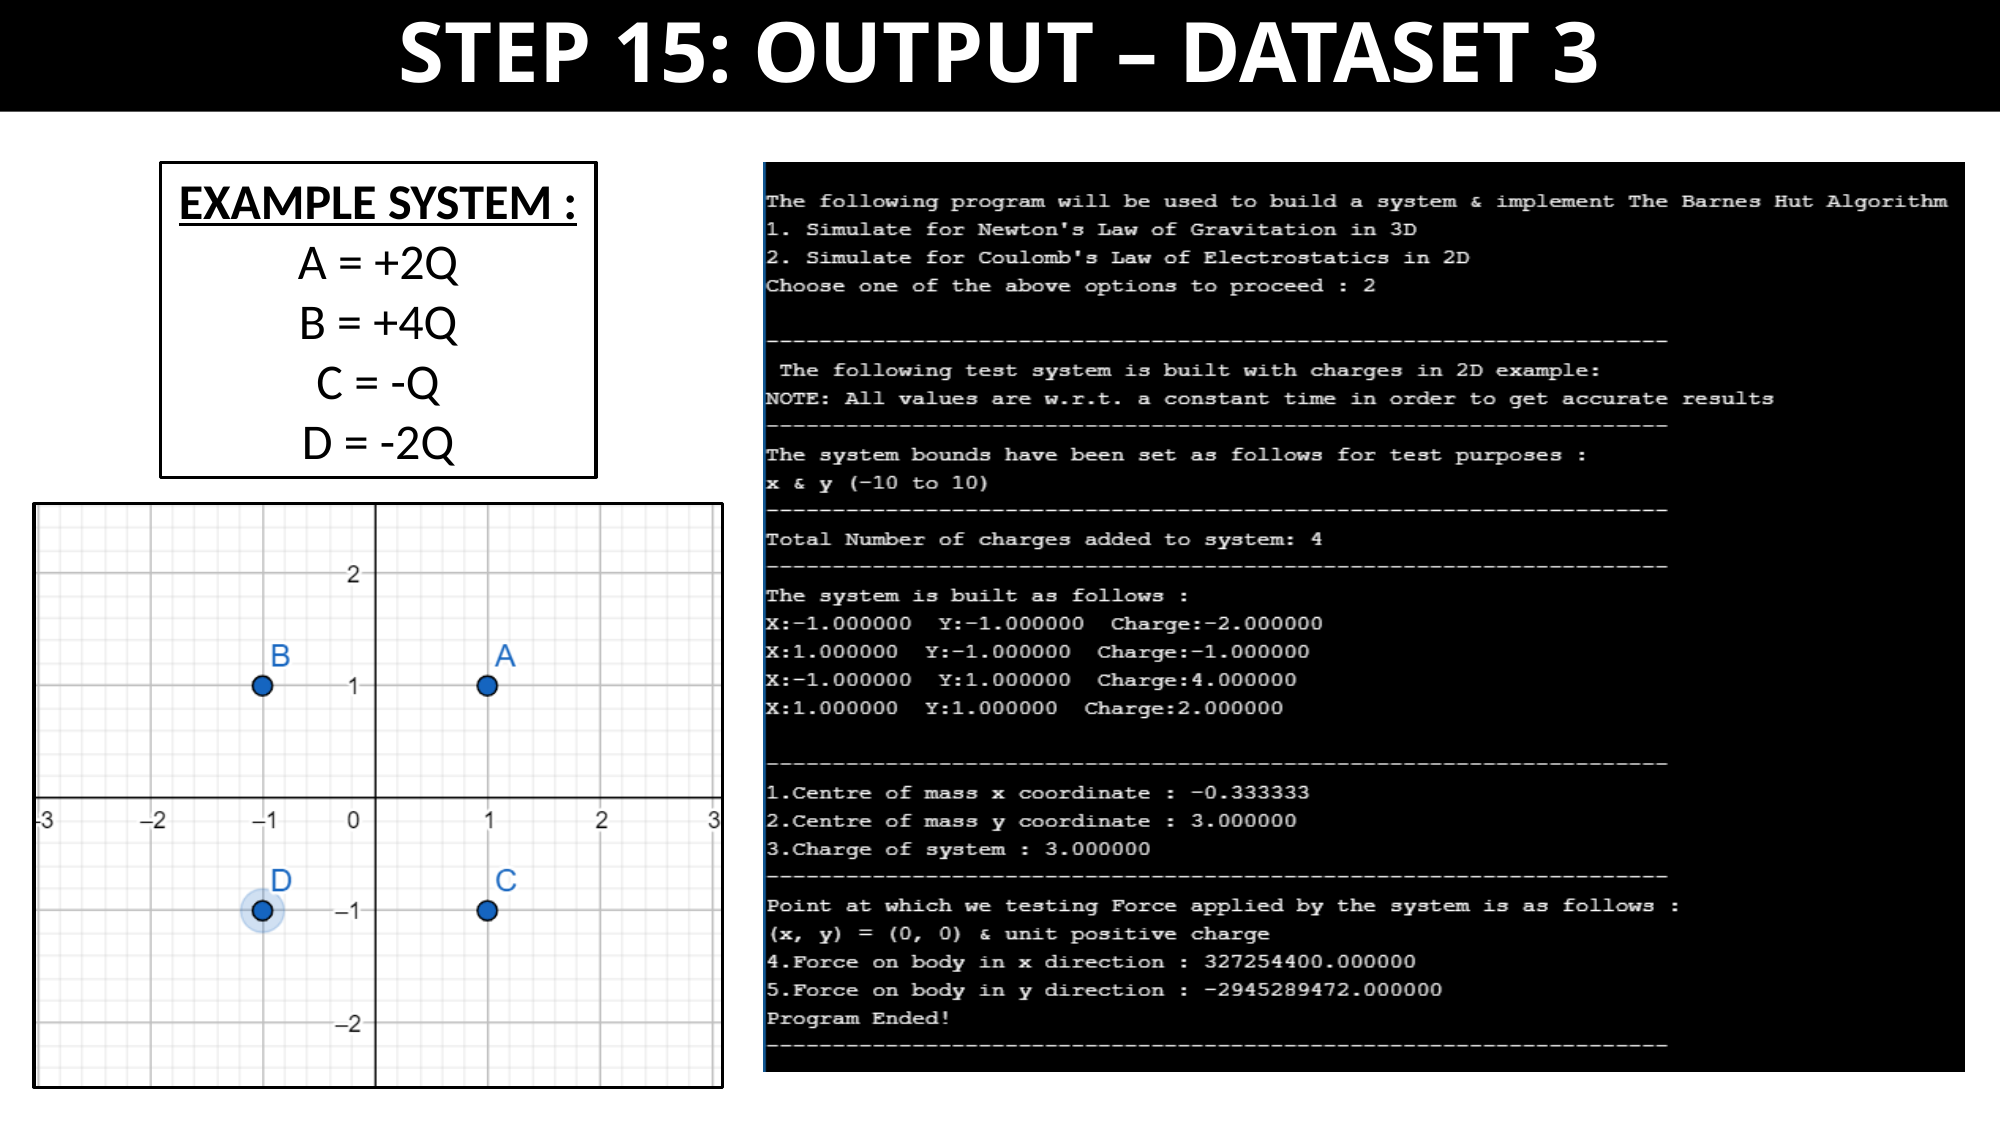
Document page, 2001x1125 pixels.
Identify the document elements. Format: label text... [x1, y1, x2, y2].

picture [763, 162, 1965, 1072]
title STEP 15: OUTPUT – DATASET 3 [0, 0, 2000, 112]
picture [35, 505, 721, 1086]
text_box EXAMPLE SYSTEM : A = +2Q B = +4Q C = -Q D = -2Q [160, 162, 596, 478]
